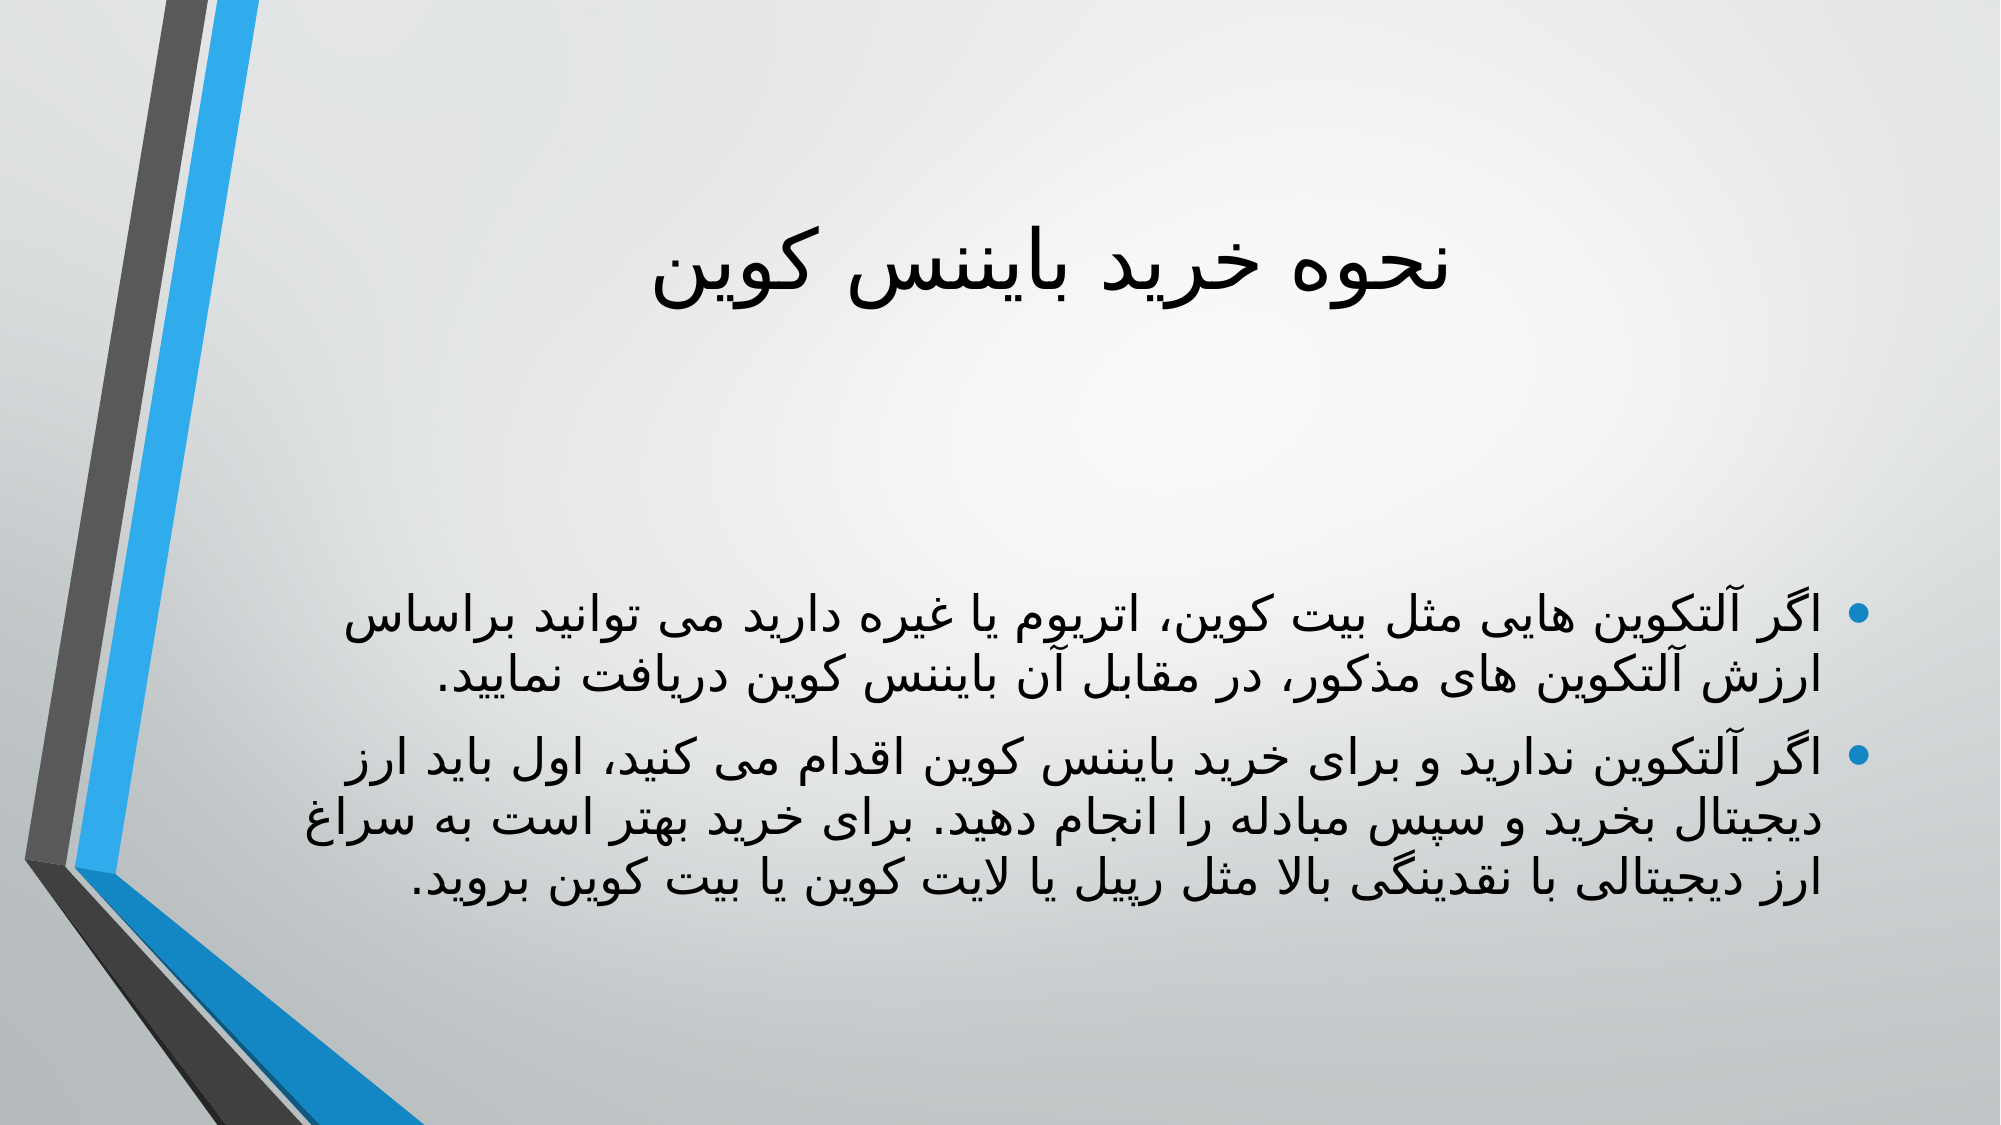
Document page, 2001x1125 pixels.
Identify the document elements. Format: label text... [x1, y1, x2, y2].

title نحوه خرید بایننس کوین [243, 112, 1887, 400]
list اگر آلتکوین هایی مثل بیت کوین، اتریوم یا غیره دارید می توانید براساس ارزش آلتکوین های مذکور، در مقابل آن بایننس کوین دریافت نمایید. اگر آلتکوین ندارید و برای خرید بایننس کوین اقدام می کنید، اول باید ارز دیجیتال بخرید و سپس مبادله را انجام دهید. برای خرید بهتر است به سراغ ارز دیجیتالی با نقدینگی بالا مثل رپیل یا لایت کوین یا بیت کوین بروید. [243, 418, 1887, 1069]
